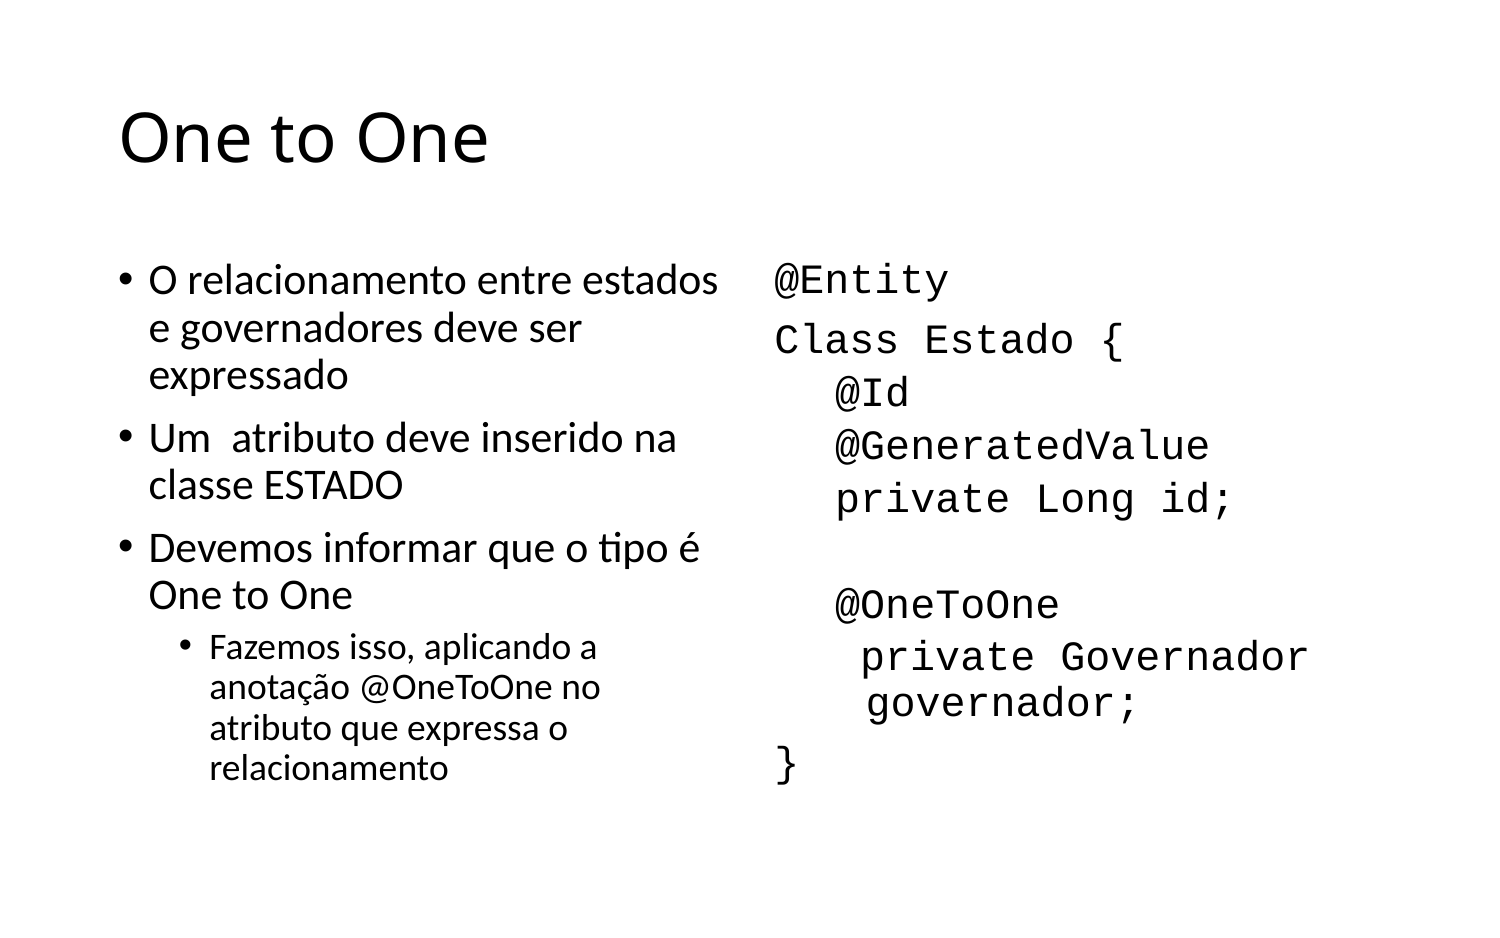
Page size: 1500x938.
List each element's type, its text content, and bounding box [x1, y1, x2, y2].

list @Entity Class Estado { @Id @GeneratedValue private Long id; @OneToOne private Governador governador; } [759, 249, 1397, 845]
list O relacionamento entre estados e governadores deve ser expressado Um atributo deve inserido na classe ESTADO Devemos informar que o tipo é One to One Fazemos isso, aplicando a anotação @OneToOne no atributo que expressa o relacionamento [103, 249, 741, 845]
title One to One [103, 49, 1397, 232]
